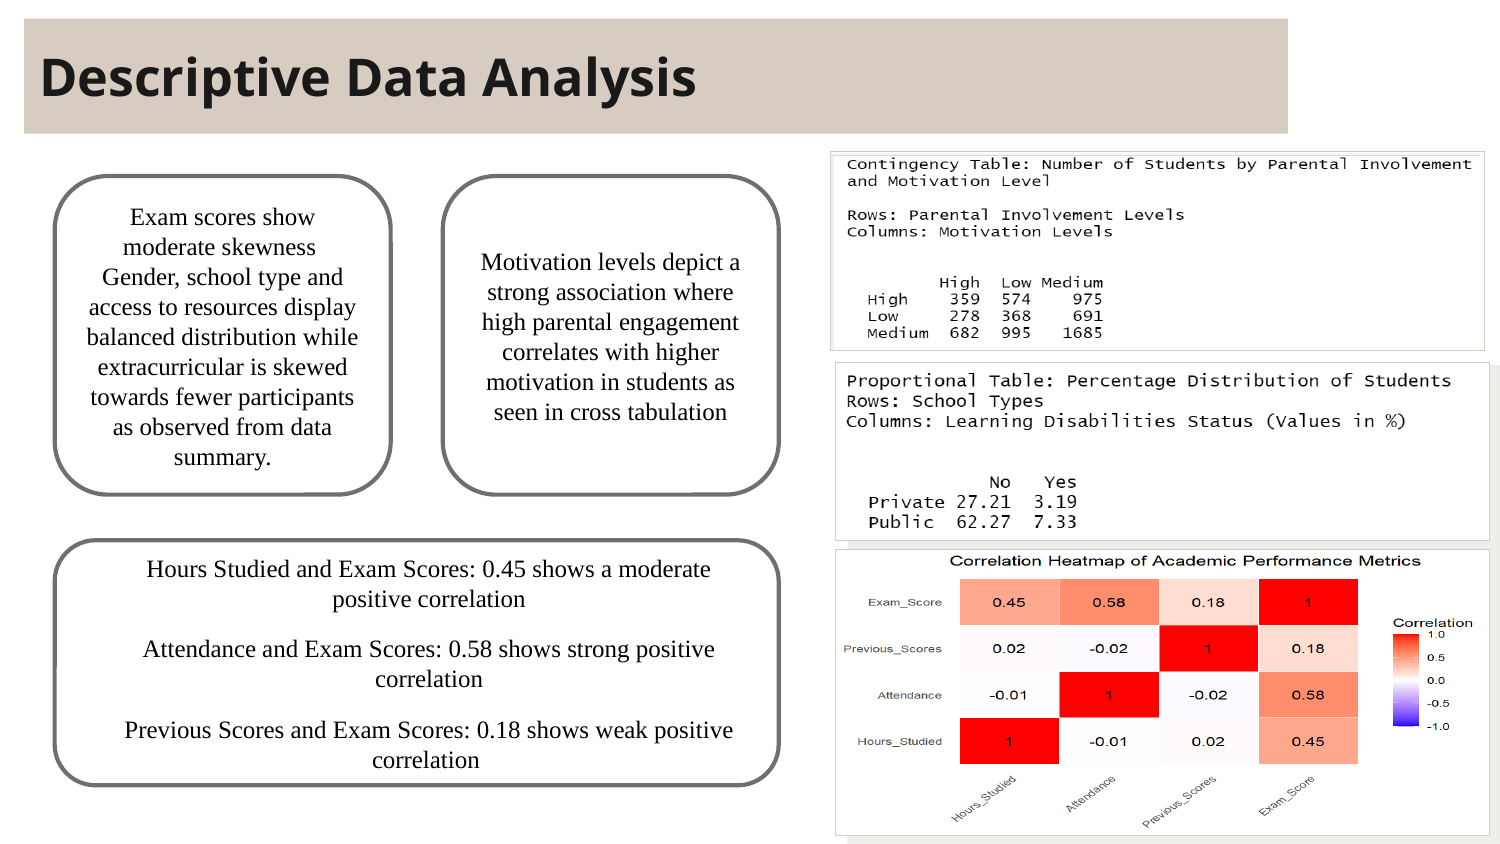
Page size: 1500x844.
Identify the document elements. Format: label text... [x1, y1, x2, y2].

title Descriptive Data Analysis [24, 18, 1288, 134]
picture [830, 151, 1485, 351]
text_box Exam scores show moderate skewness Gender, school type and access to resources display balanced distribution while extracurricular is skewed towards fewer participants as observed from data summary. [52, 173, 393, 497]
picture [835, 361, 1490, 541]
text_box Motivation levels depict a strong association where high parental engagement correlates with higher motivation in students as seen in cross tabulation [440, 173, 781, 497]
text_box Hours Studied and Exam Scores: 0.45 shows a moderate positive correlation Attendance and Exam Scores: 0.58 shows strong positive correlation Previous Scores and Exam Scores: 0.18 shows weak positive correlation [52, 538, 781, 788]
picture [835, 549, 1490, 837]
